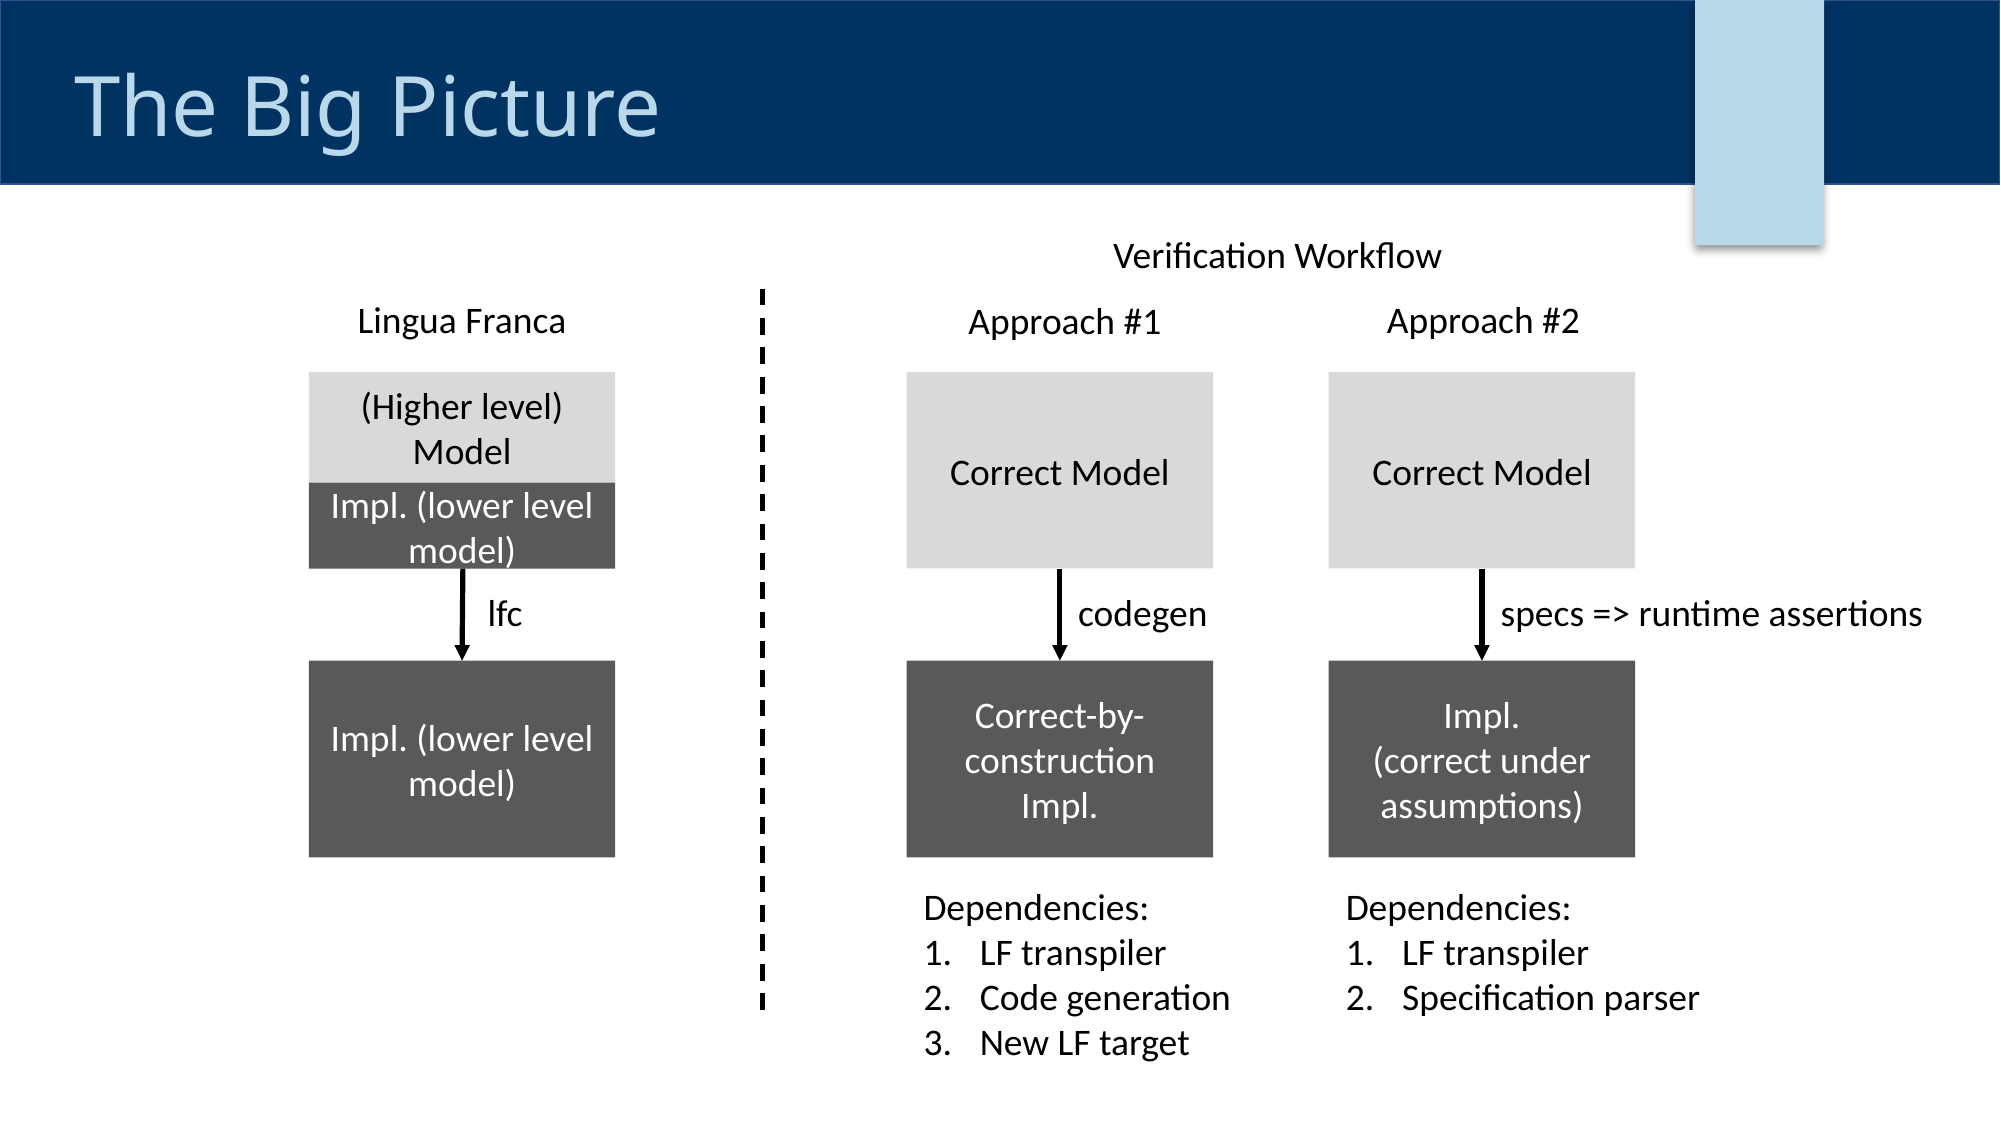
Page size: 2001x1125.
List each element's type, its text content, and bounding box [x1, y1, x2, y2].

text_box [1694, 0, 1825, 246]
text_box Correct Model [906, 371, 1214, 569]
text_box Impl. (lower level model) [308, 482, 616, 570]
text_box Verification Workflow [1098, 223, 1458, 283]
text_box Approach #1 [953, 289, 1177, 350]
text_box [0, 0, 1694, 185]
text_box lfc [473, 581, 538, 642]
text_box specs => runtime assertions [1485, 581, 1939, 642]
text_box Impl. (lower level model) [308, 660, 616, 858]
title The Big Picture [59, 22, 1636, 162]
text_box Correct-by-construction Impl. [906, 660, 1214, 858]
text_box Approach #2 [1372, 288, 1595, 349]
text_box Lingua Franca [342, 288, 582, 349]
text_box Dependencies: LF transpiler Code generation New LF target [908, 875, 1247, 1071]
text_box Correct Model [1328, 371, 1636, 569]
text_box Dependencies: LF transpiler Specification parser [1330, 875, 1716, 1071]
text_box (Higher level) Model [308, 371, 616, 482]
text_box Impl. (correct under assumptions) [1328, 660, 1636, 858]
text_box codegen [1063, 581, 1223, 642]
text_box [1826, 0, 2000, 185]
